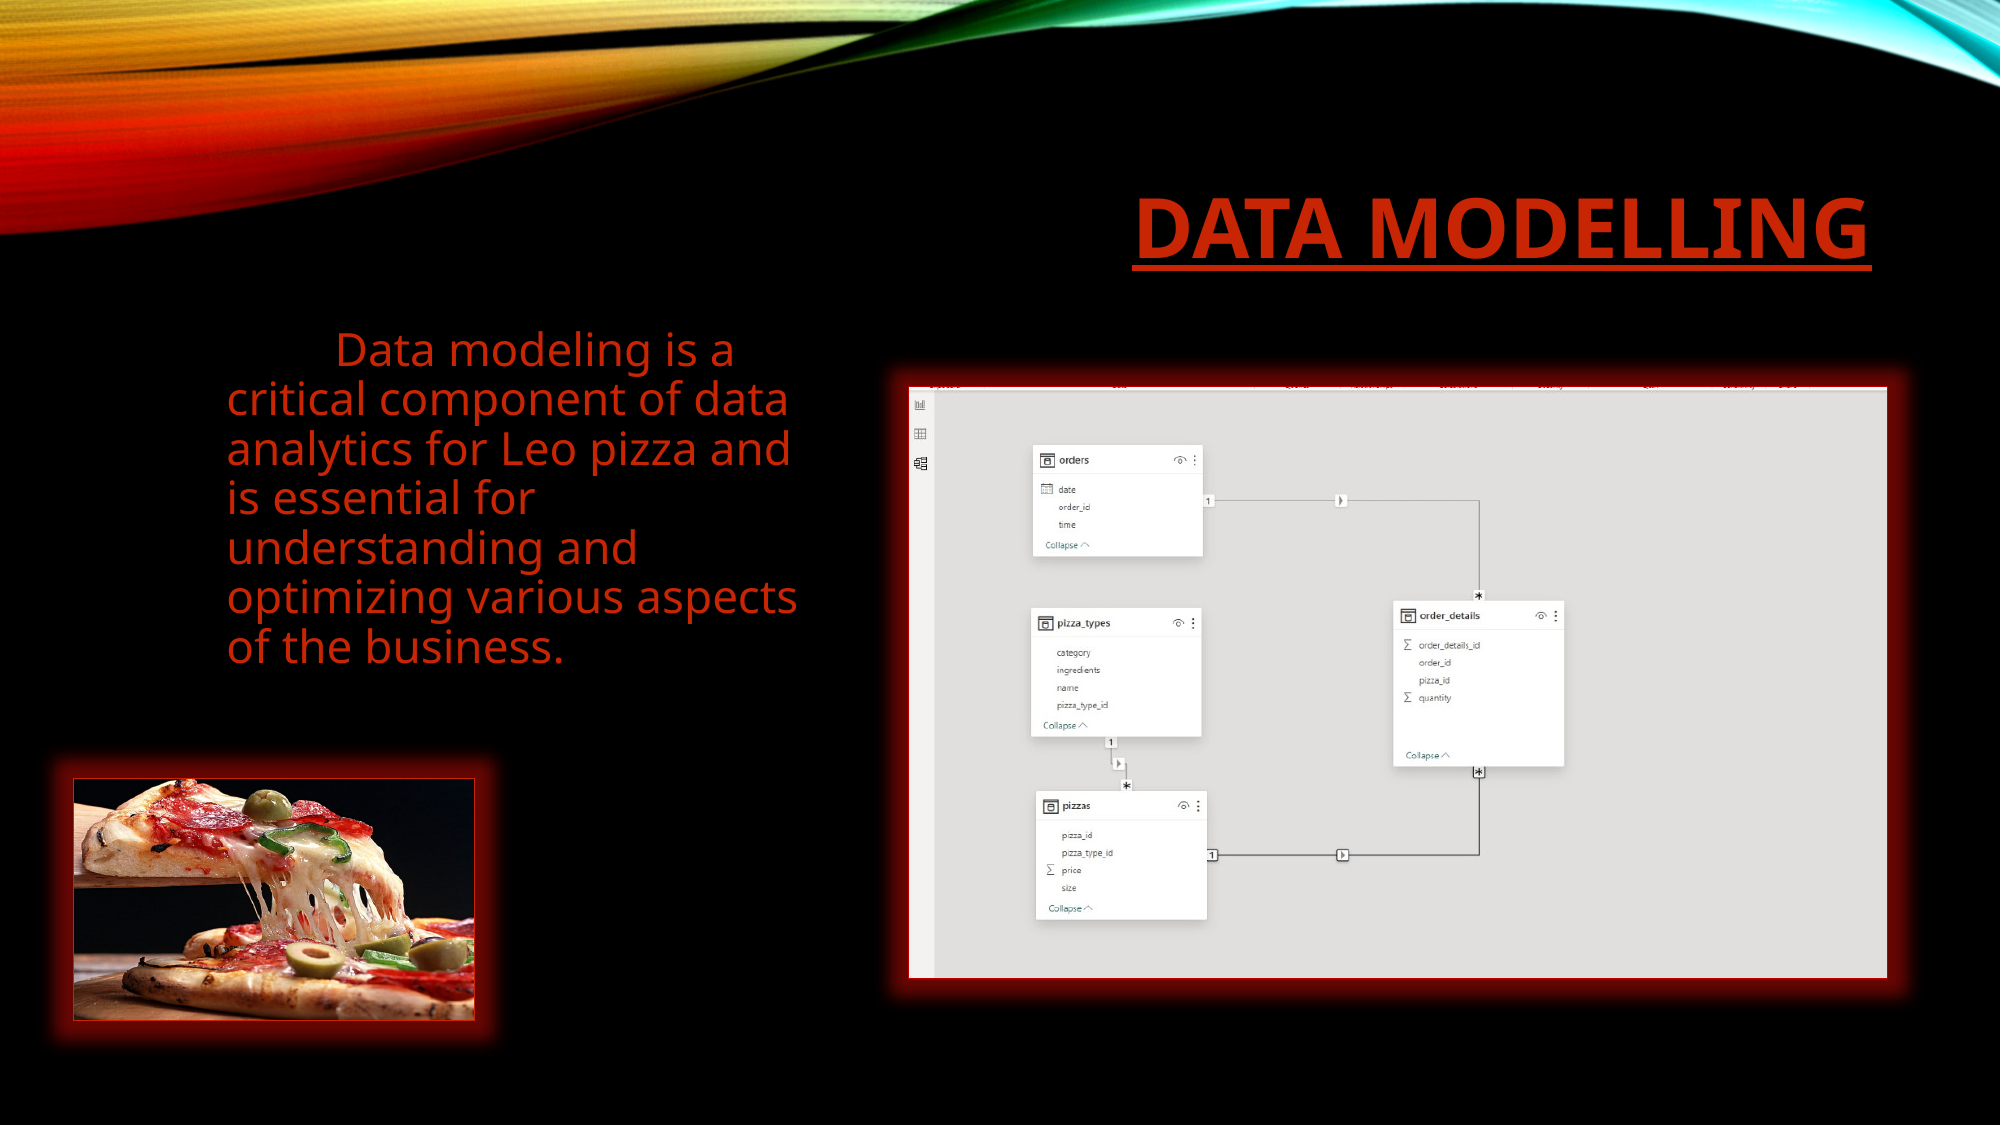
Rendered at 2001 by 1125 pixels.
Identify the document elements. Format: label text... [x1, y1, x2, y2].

list Data modeling is a critical component of data analytics for Leo pizza and is essential for understanding and optimizing various aspects of the business. [211, 319, 843, 738]
picture [73, 778, 476, 1022]
title DATA MODELLING [474, 125, 1888, 338]
picture [0, 0, 2000, 237]
picture [907, 386, 1888, 979]
